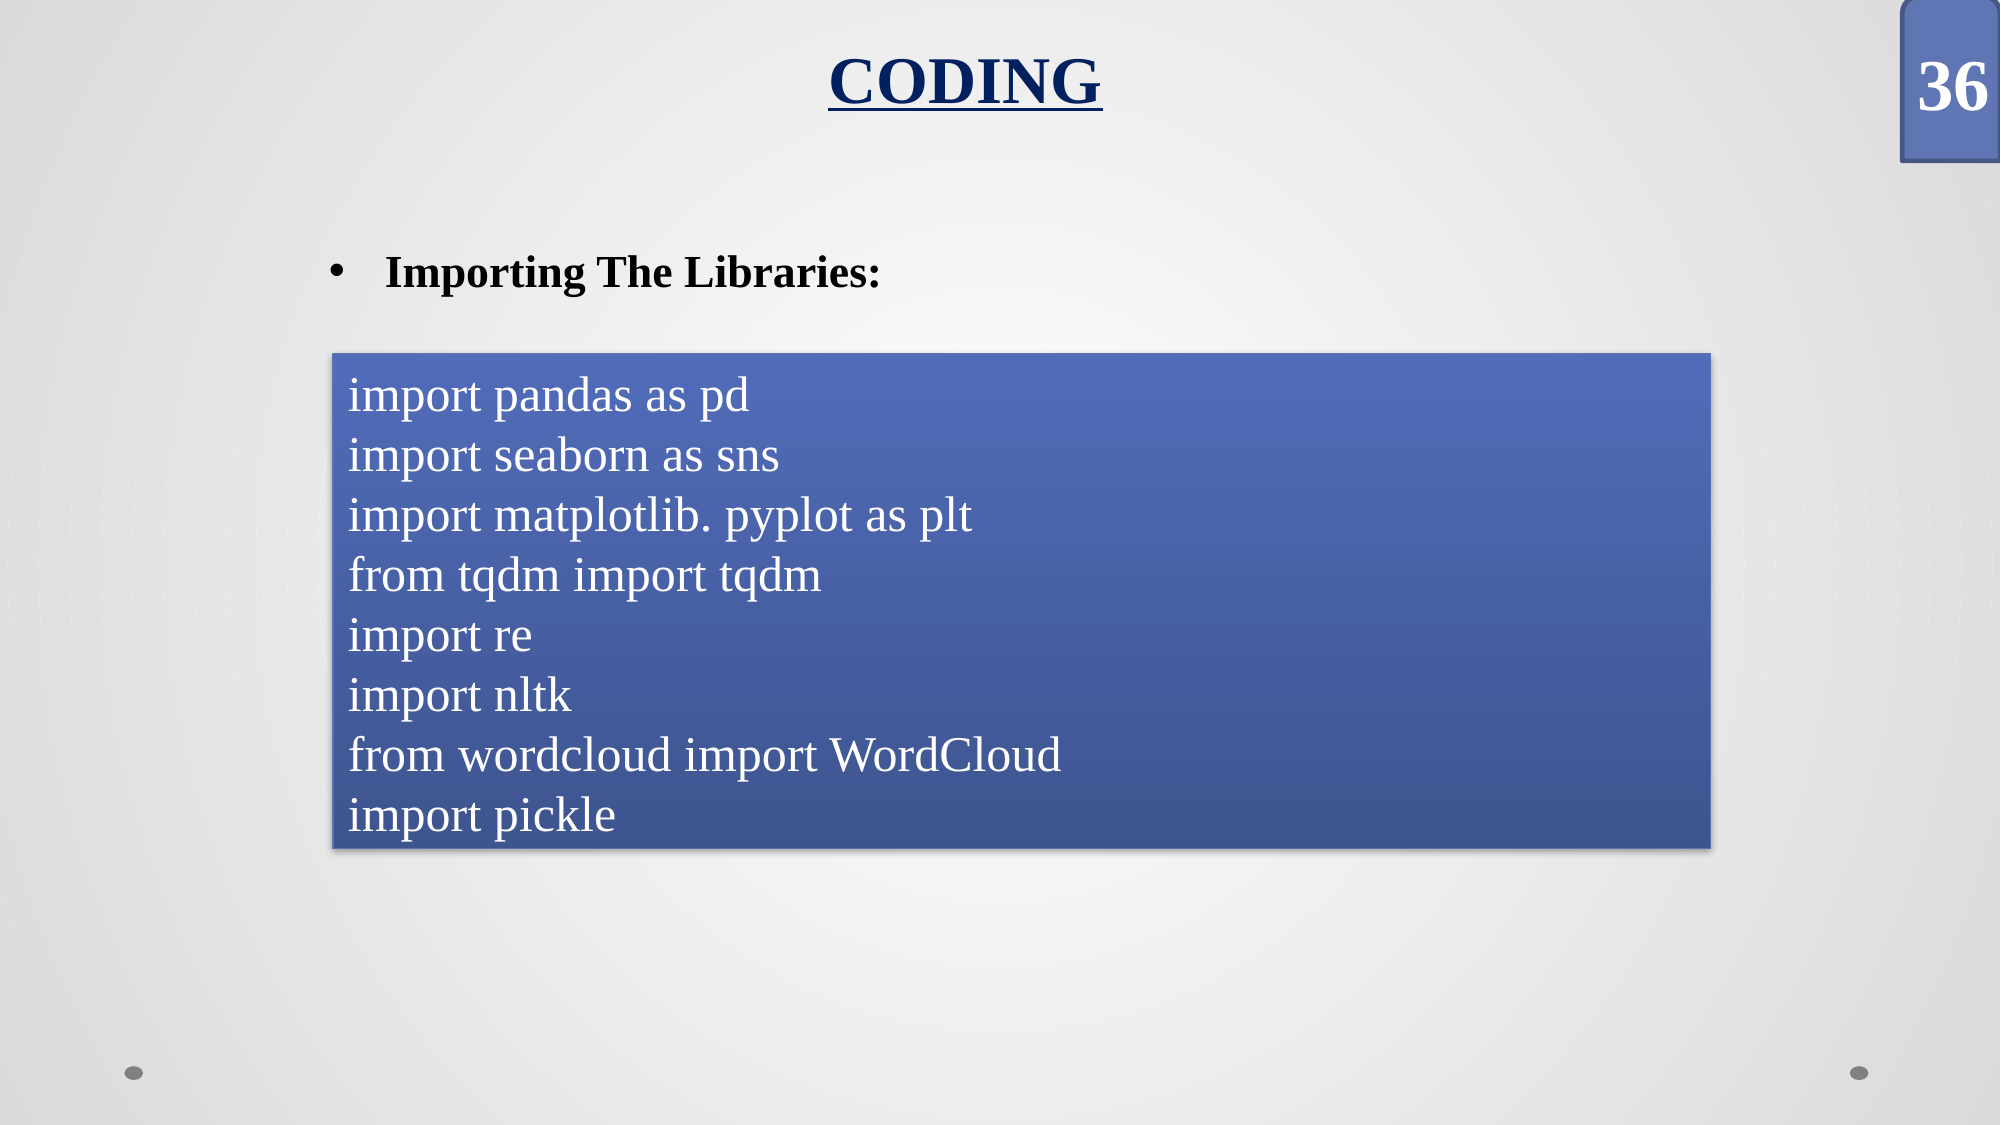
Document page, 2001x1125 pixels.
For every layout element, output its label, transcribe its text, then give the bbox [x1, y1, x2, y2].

text_box import pandas as pd import seaborn as sns import matplotlib. pyplot as plt from tqdm import tqdm import re import nltk from wordcloud import WordCloud import pickle [332, 353, 1711, 849]
text_box Importing The Libraries: [313, 234, 898, 305]
text_box 36 [1902, 29, 2000, 132]
text_box CODING [469, 29, 1387, 352]
text_box [1899, 0, 2000, 164]
